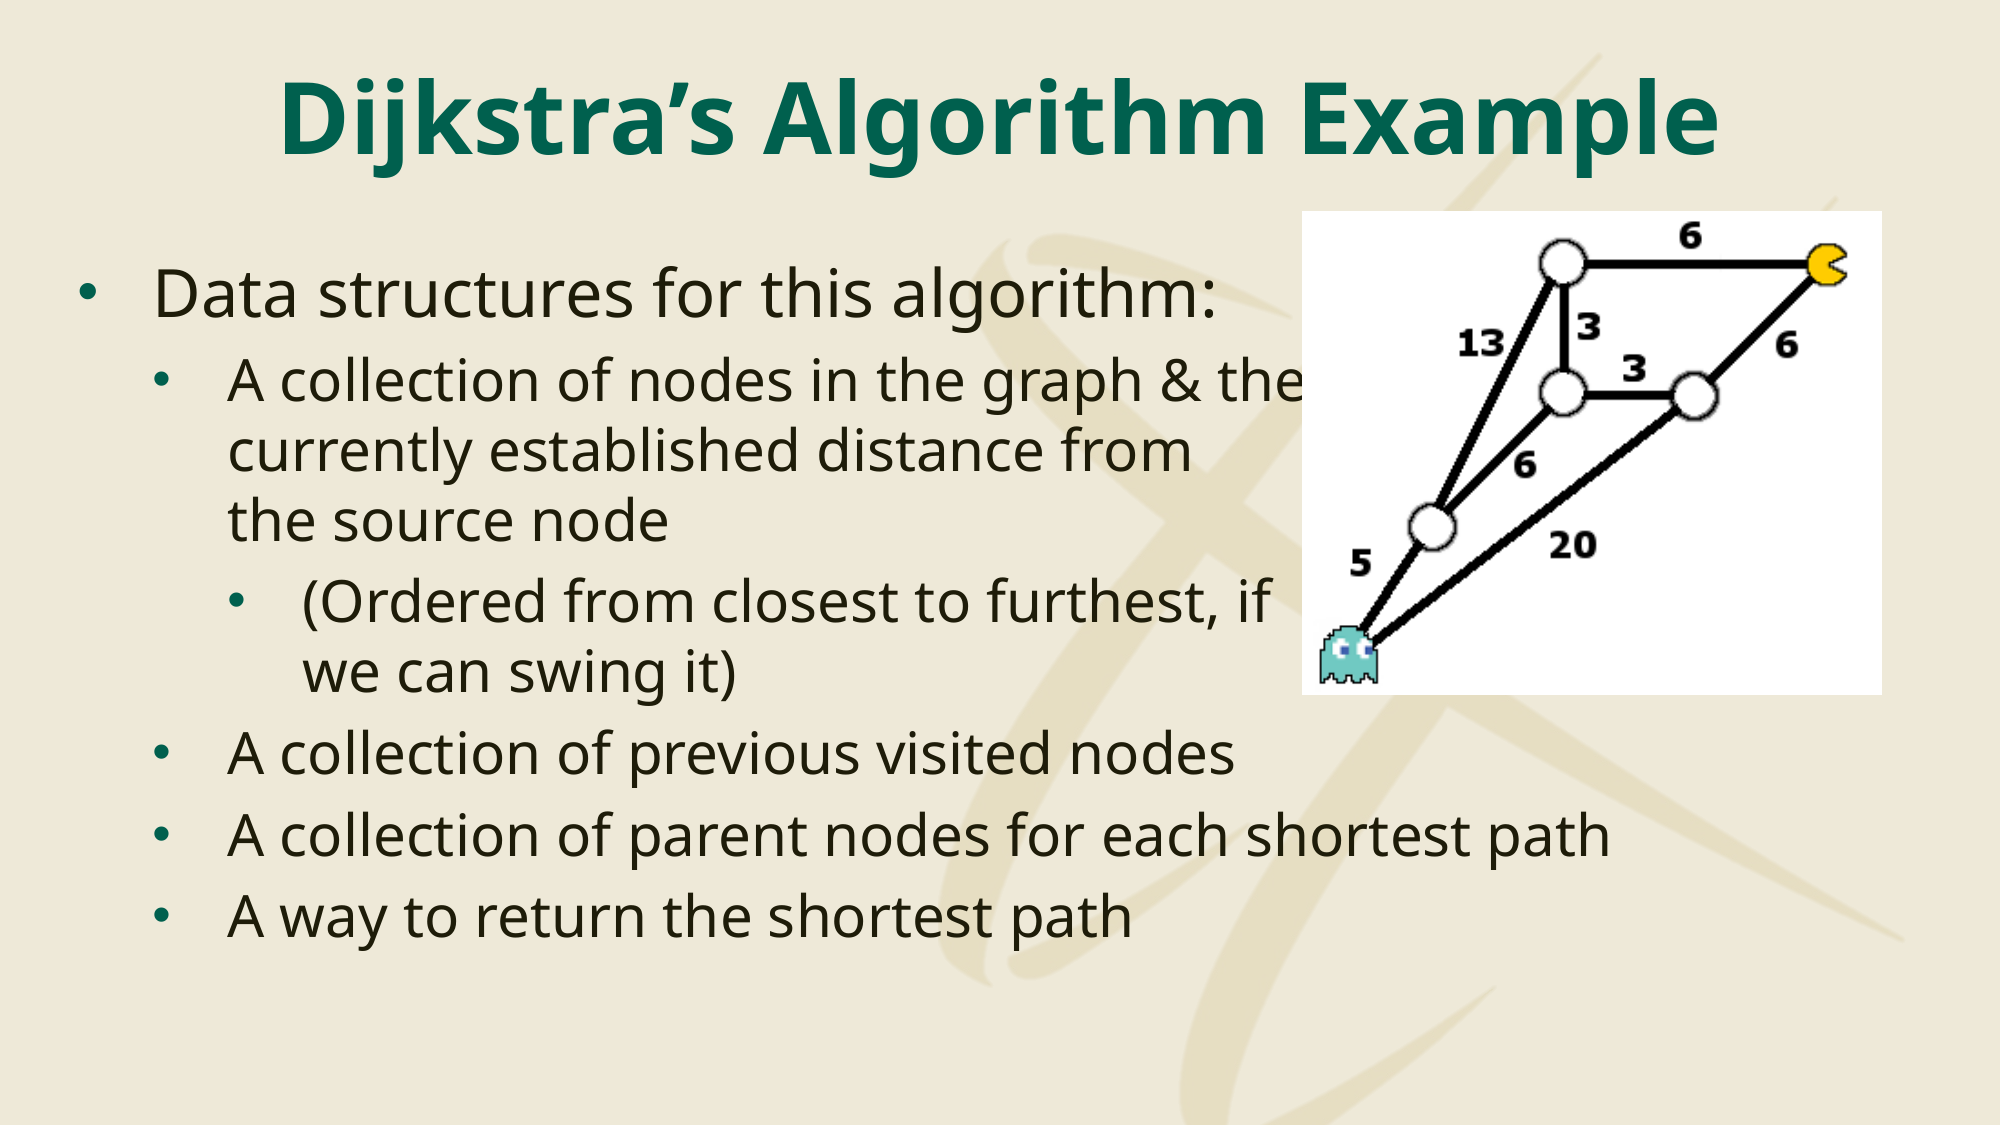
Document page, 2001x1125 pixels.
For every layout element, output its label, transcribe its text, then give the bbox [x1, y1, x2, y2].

text_box Data structures for this algorithm: A collection of nodes in the graph & their currently established distance from the source node (Ordered from closest to furthest, if we can swing it) A collection of previous visited nodes A collection of parent nodes for each shortest path A way to return the shortest path [62, 243, 938, 1125]
title Dijkstra’s Algorithm Example [51, 0, 938, 244]
picture [938, 0, 1949, 1125]
